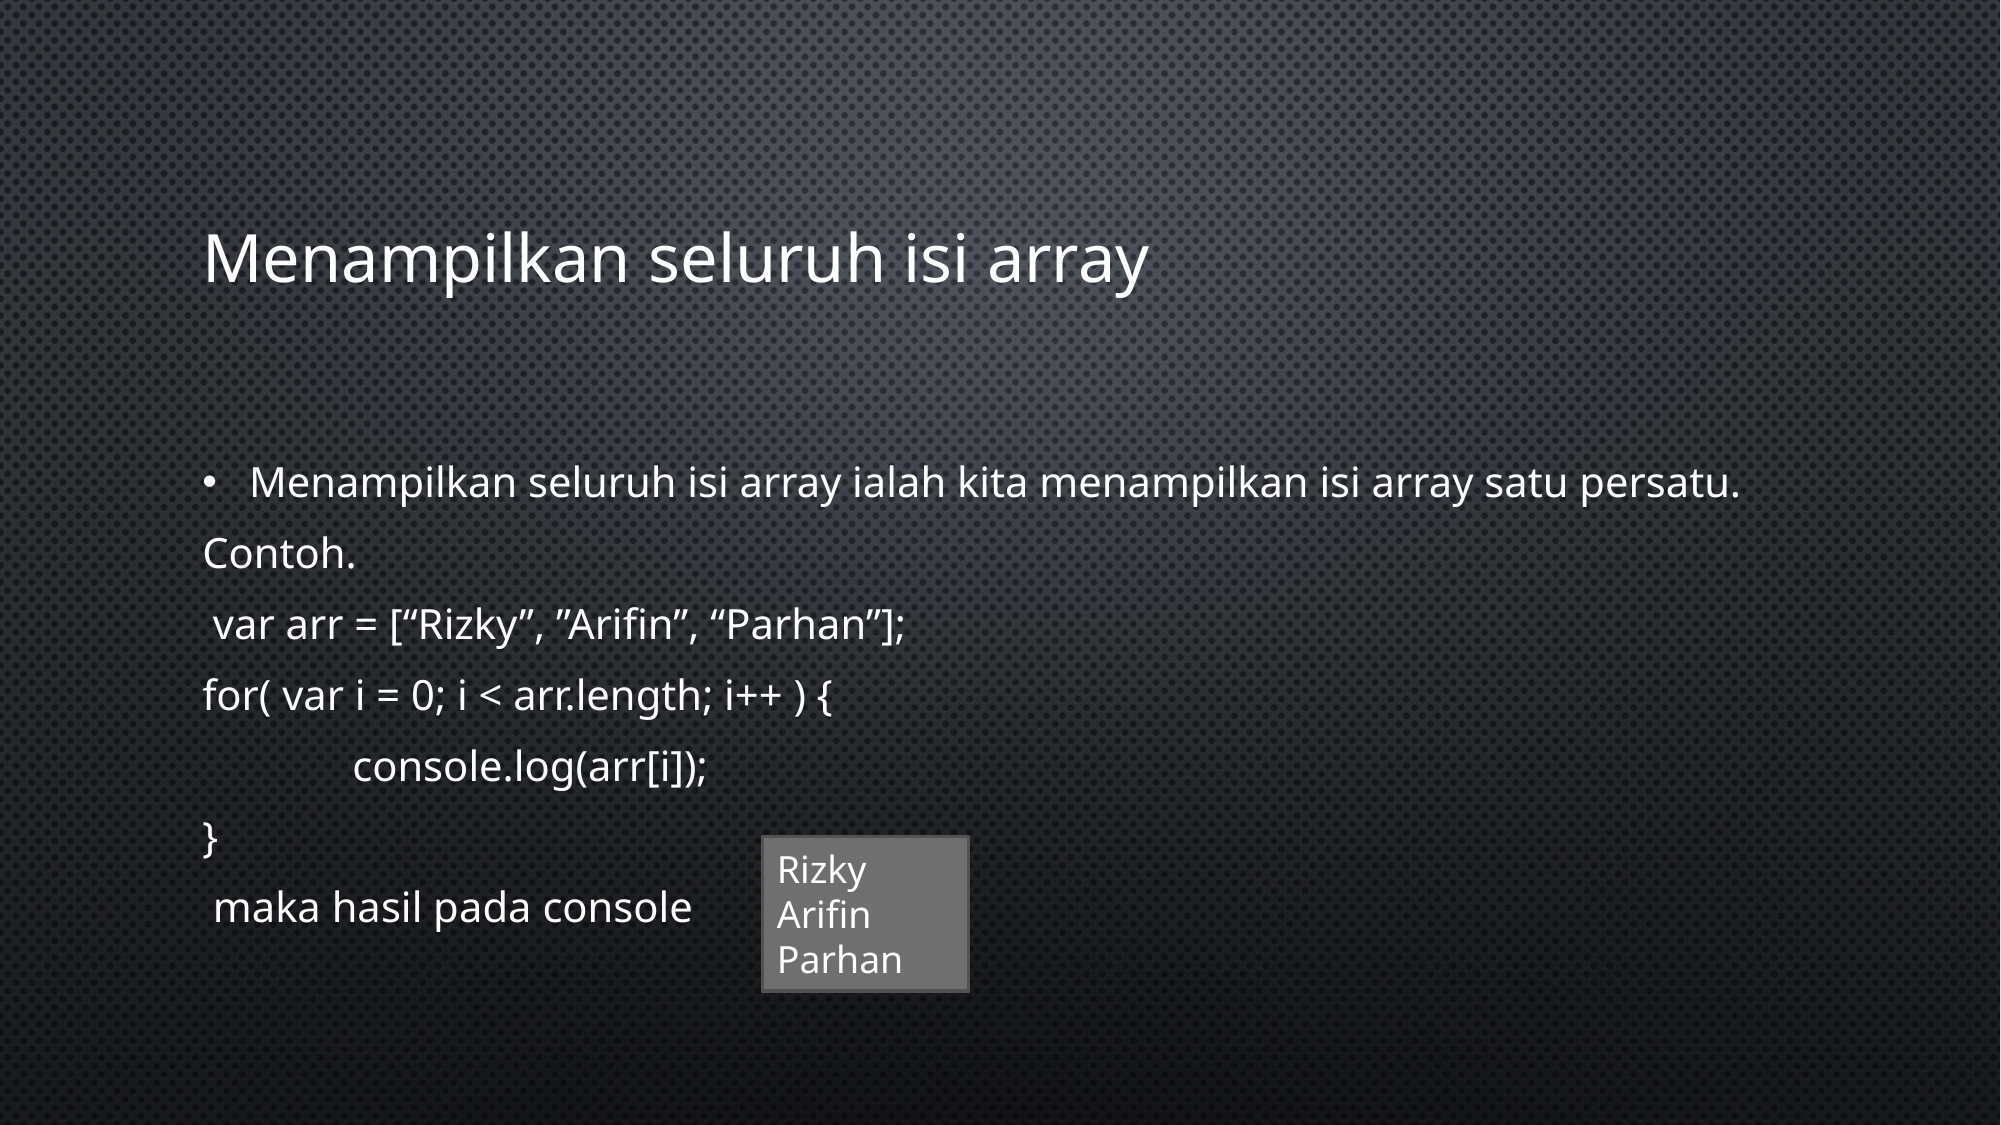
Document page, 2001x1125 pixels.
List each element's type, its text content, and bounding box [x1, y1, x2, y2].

list Menampilkan seluruh isi array ialah kita menampilkan isi array satu persatu. Contoh. var arr = [“Rizky”, ”Arifin”, “Parhan”]; for( var i = 0; i < arr.length; i++ ) { console.log(arr[i]); } maka hasil pada console [187, 437, 1813, 950]
text_box Rizky Arifin Parhan [761, 835, 970, 993]
title Menampilkan seluruh isi array [187, 99, 1813, 413]
